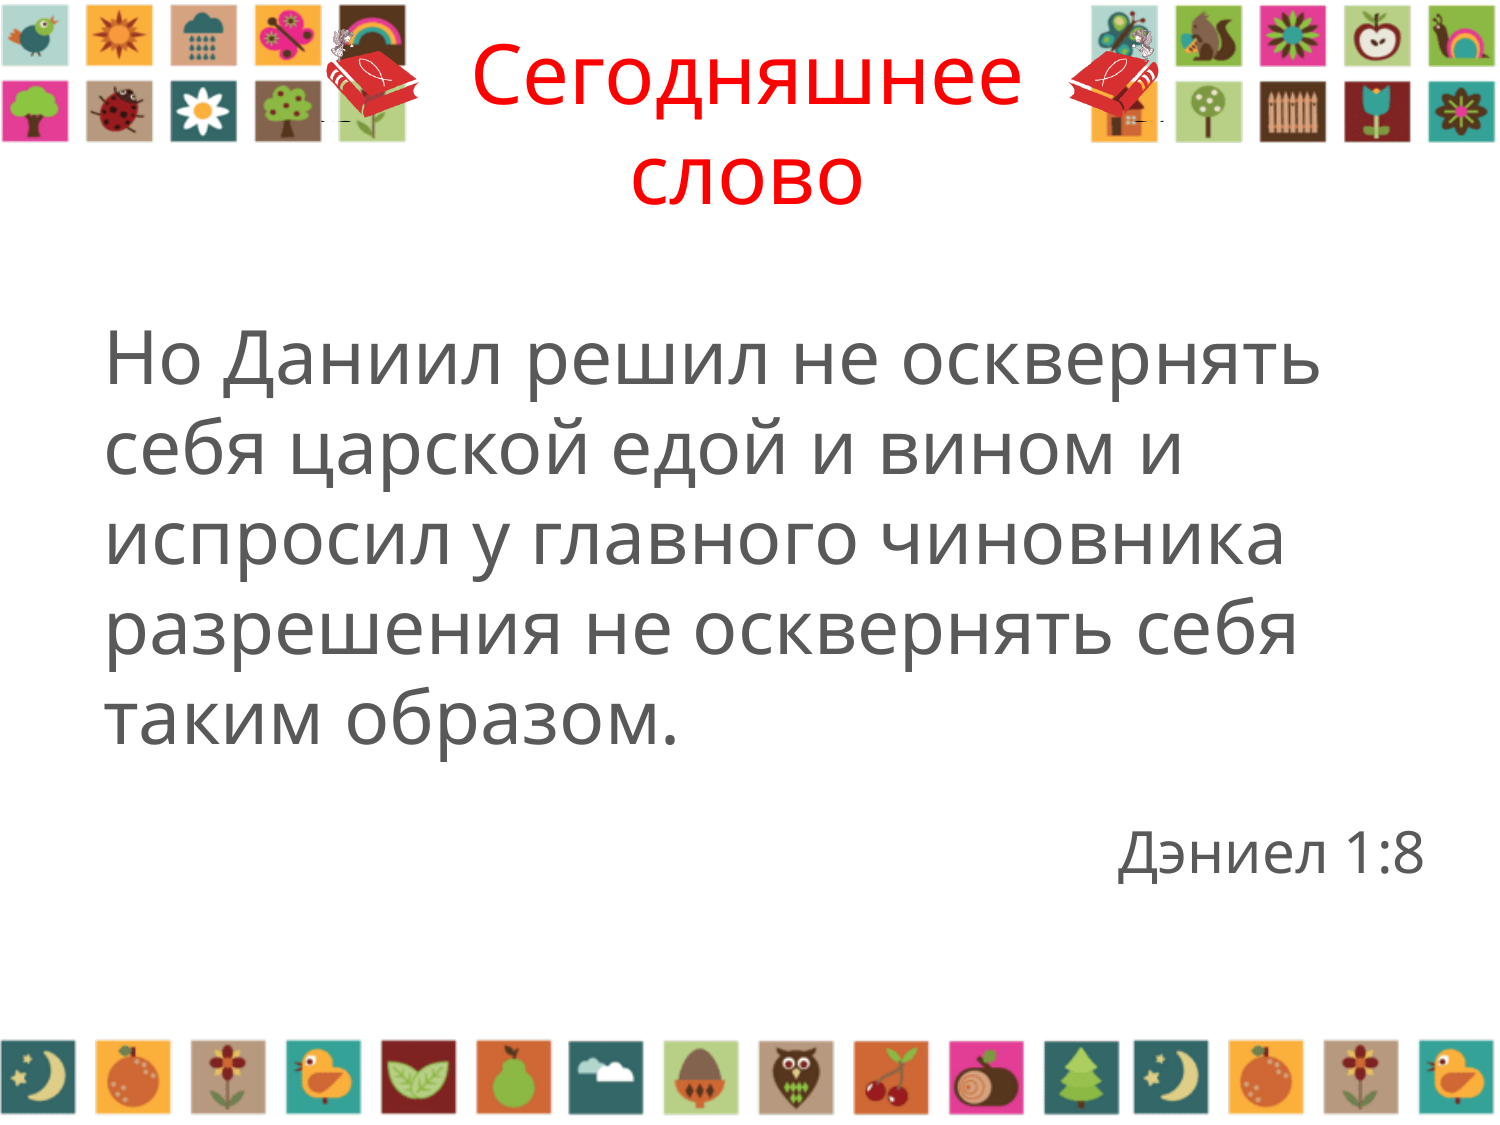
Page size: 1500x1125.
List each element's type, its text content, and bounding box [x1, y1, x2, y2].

picture [0, 3, 451, 150]
picture [1037, 3, 1500, 150]
text_box Сегодняшнее слово [414, 13, 1080, 229]
text_box Дэниел 1:8 [808, 807, 1441, 893]
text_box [0, 1028, 1500, 1118]
text_box Но Даниил решил не осквернять себя царской едой и вином и испросил у главного чиновника разрешения не осквернять себя таким образом. [88, 302, 1436, 768]
